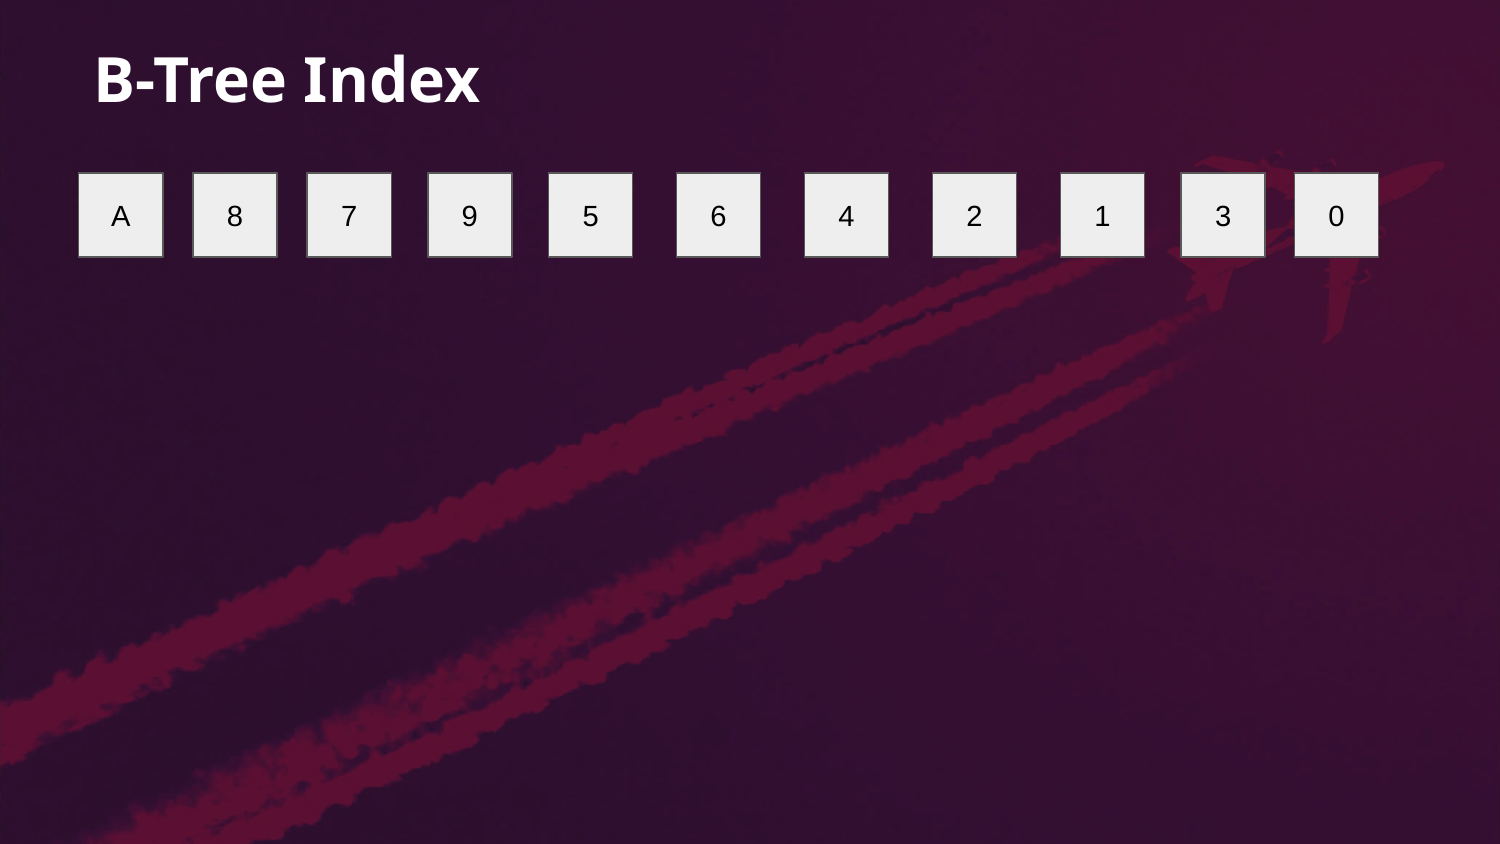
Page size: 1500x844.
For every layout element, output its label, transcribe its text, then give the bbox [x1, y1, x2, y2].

text_box 3 [1180, 172, 1266, 257]
text_box 7 [307, 172, 392, 257]
text_box 2 [932, 172, 1017, 257]
text_box 5 [548, 172, 633, 257]
picture [0, 0, 1500, 844]
text_box 1 [1060, 172, 1145, 257]
text_box 6 [676, 172, 761, 257]
title B-Tree Index [78, 24, 1445, 143]
text_box 4 [804, 172, 889, 257]
text_box 0 [1294, 172, 1379, 257]
text_box 8 [192, 172, 278, 257]
text_box A [78, 172, 163, 257]
text_box 9 [427, 172, 512, 257]
